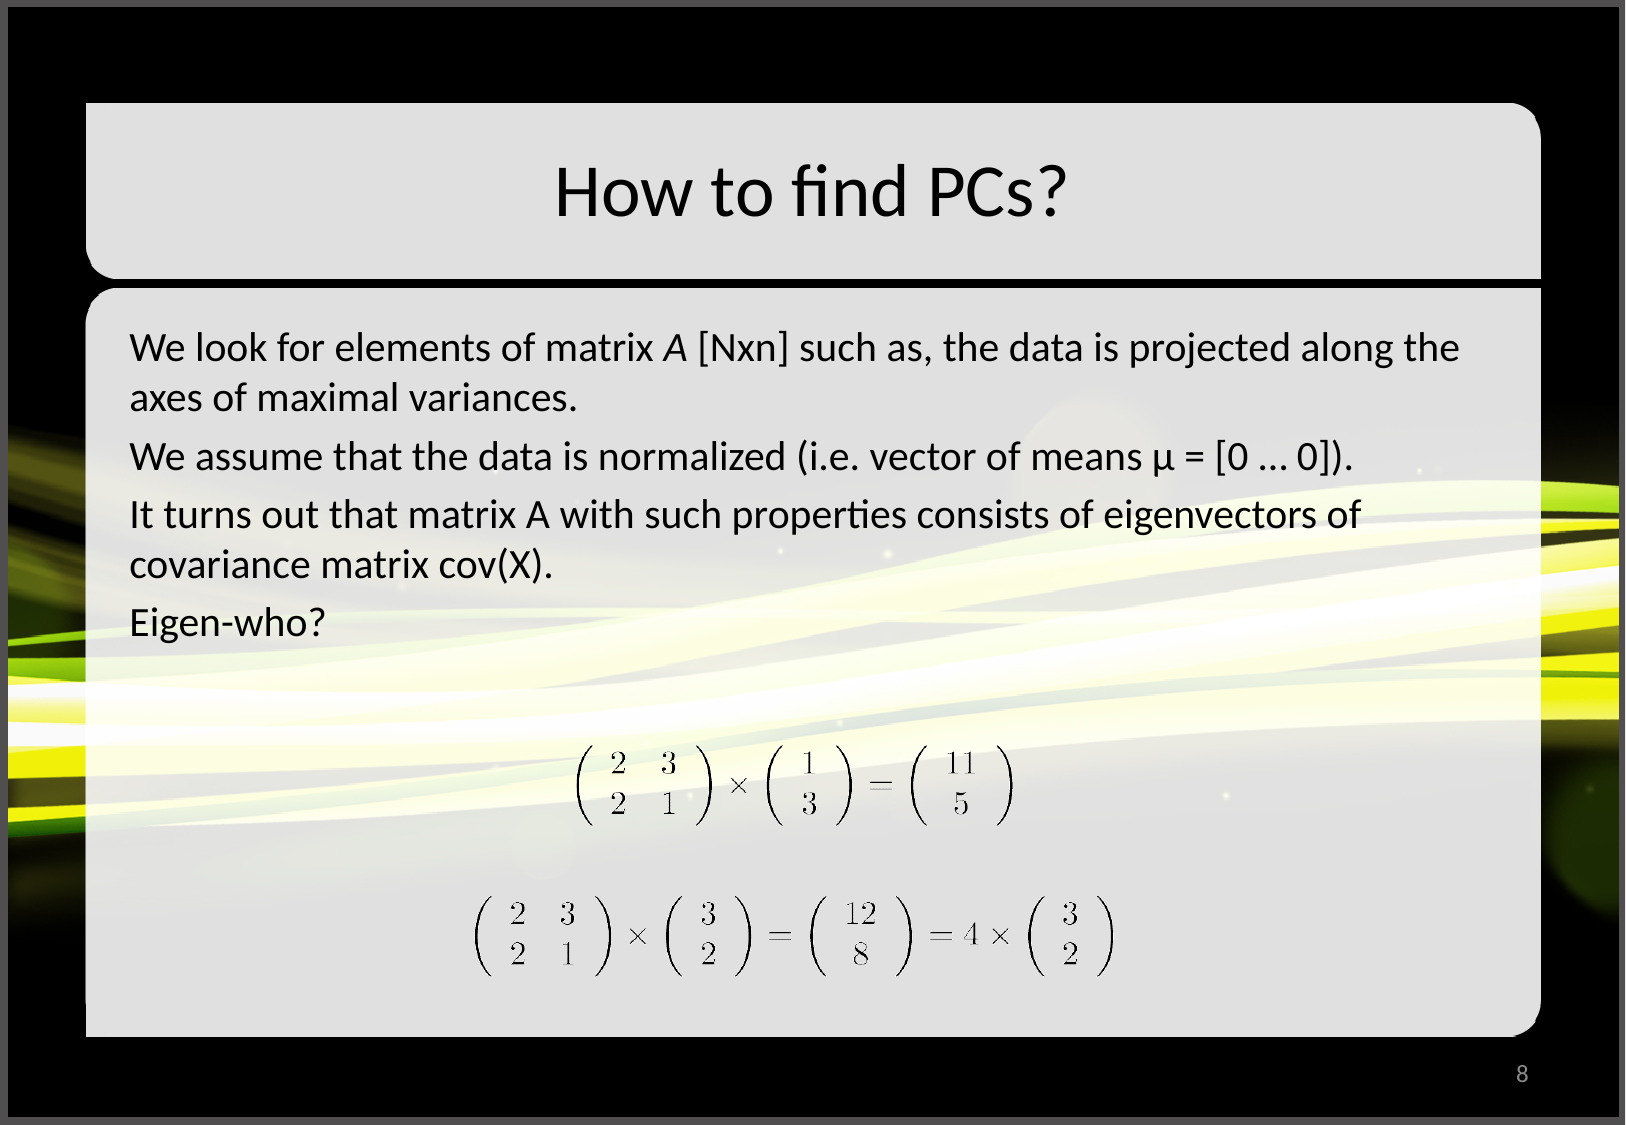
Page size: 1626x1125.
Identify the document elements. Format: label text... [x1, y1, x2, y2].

list We look for elements of matrix A [Nxn] such as, the data is projected along the axes of maximal variances. We assume that the data is normalized (i.e. vector of means µ = [0 … 0]). It turns out that matrix A with such properties consists of eigenvectors of covariance matrix cov(X). Eigen-who? [114, 312, 1516, 988]
slide_number 8 [1164, 1042, 1544, 1103]
title How to find PCs? [80, 107, 1544, 266]
picture [0, 0, 1626, 1125]
